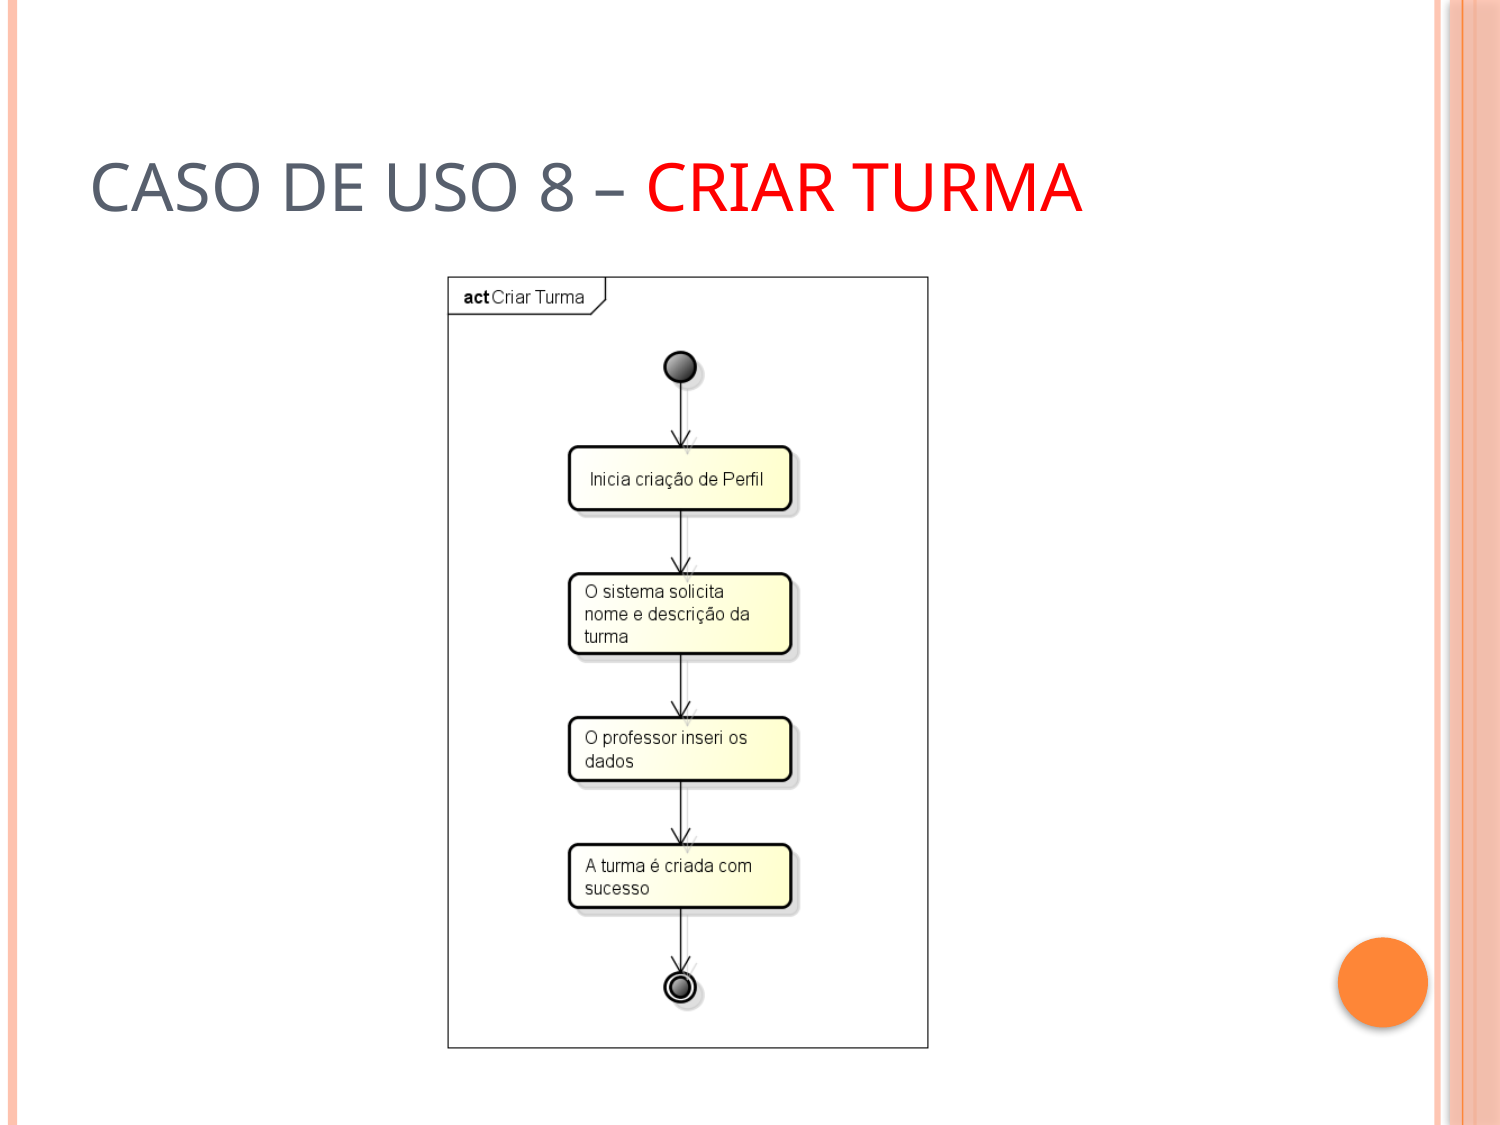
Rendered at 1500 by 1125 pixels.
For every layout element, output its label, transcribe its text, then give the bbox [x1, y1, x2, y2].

title Caso de Uso 8 – Criar Turma [75, 45, 1300, 233]
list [432, 261, 943, 1063]
